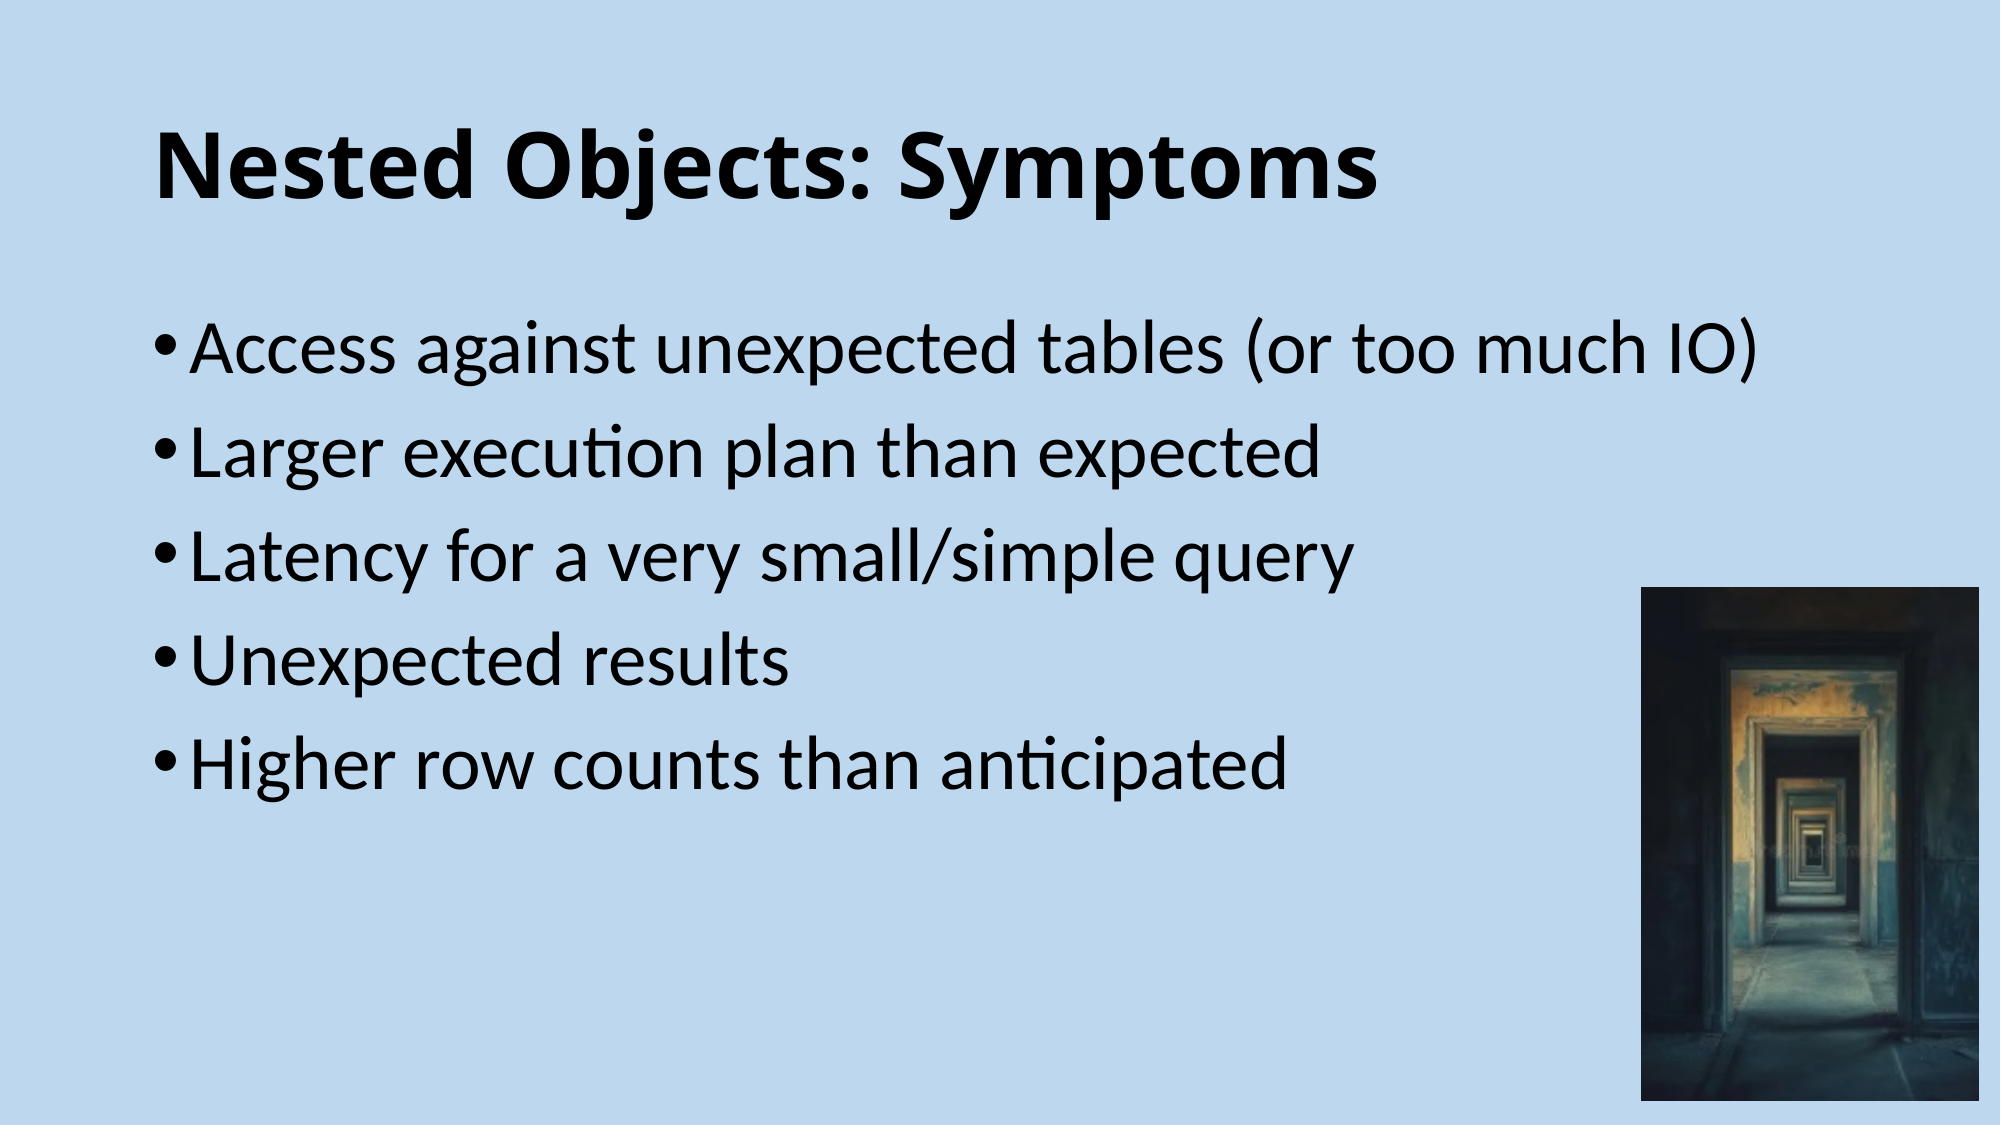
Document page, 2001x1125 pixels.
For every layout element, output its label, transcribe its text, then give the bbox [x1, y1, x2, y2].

title Nested Objects: Symptoms [137, 59, 1863, 278]
list Access against unexpected tables (or too much IO) Larger execution plan than expected Latency for a very small/simple query Unexpected results Higher row counts than anticipated [137, 299, 1863, 1014]
picture [1640, 587, 1979, 1101]
